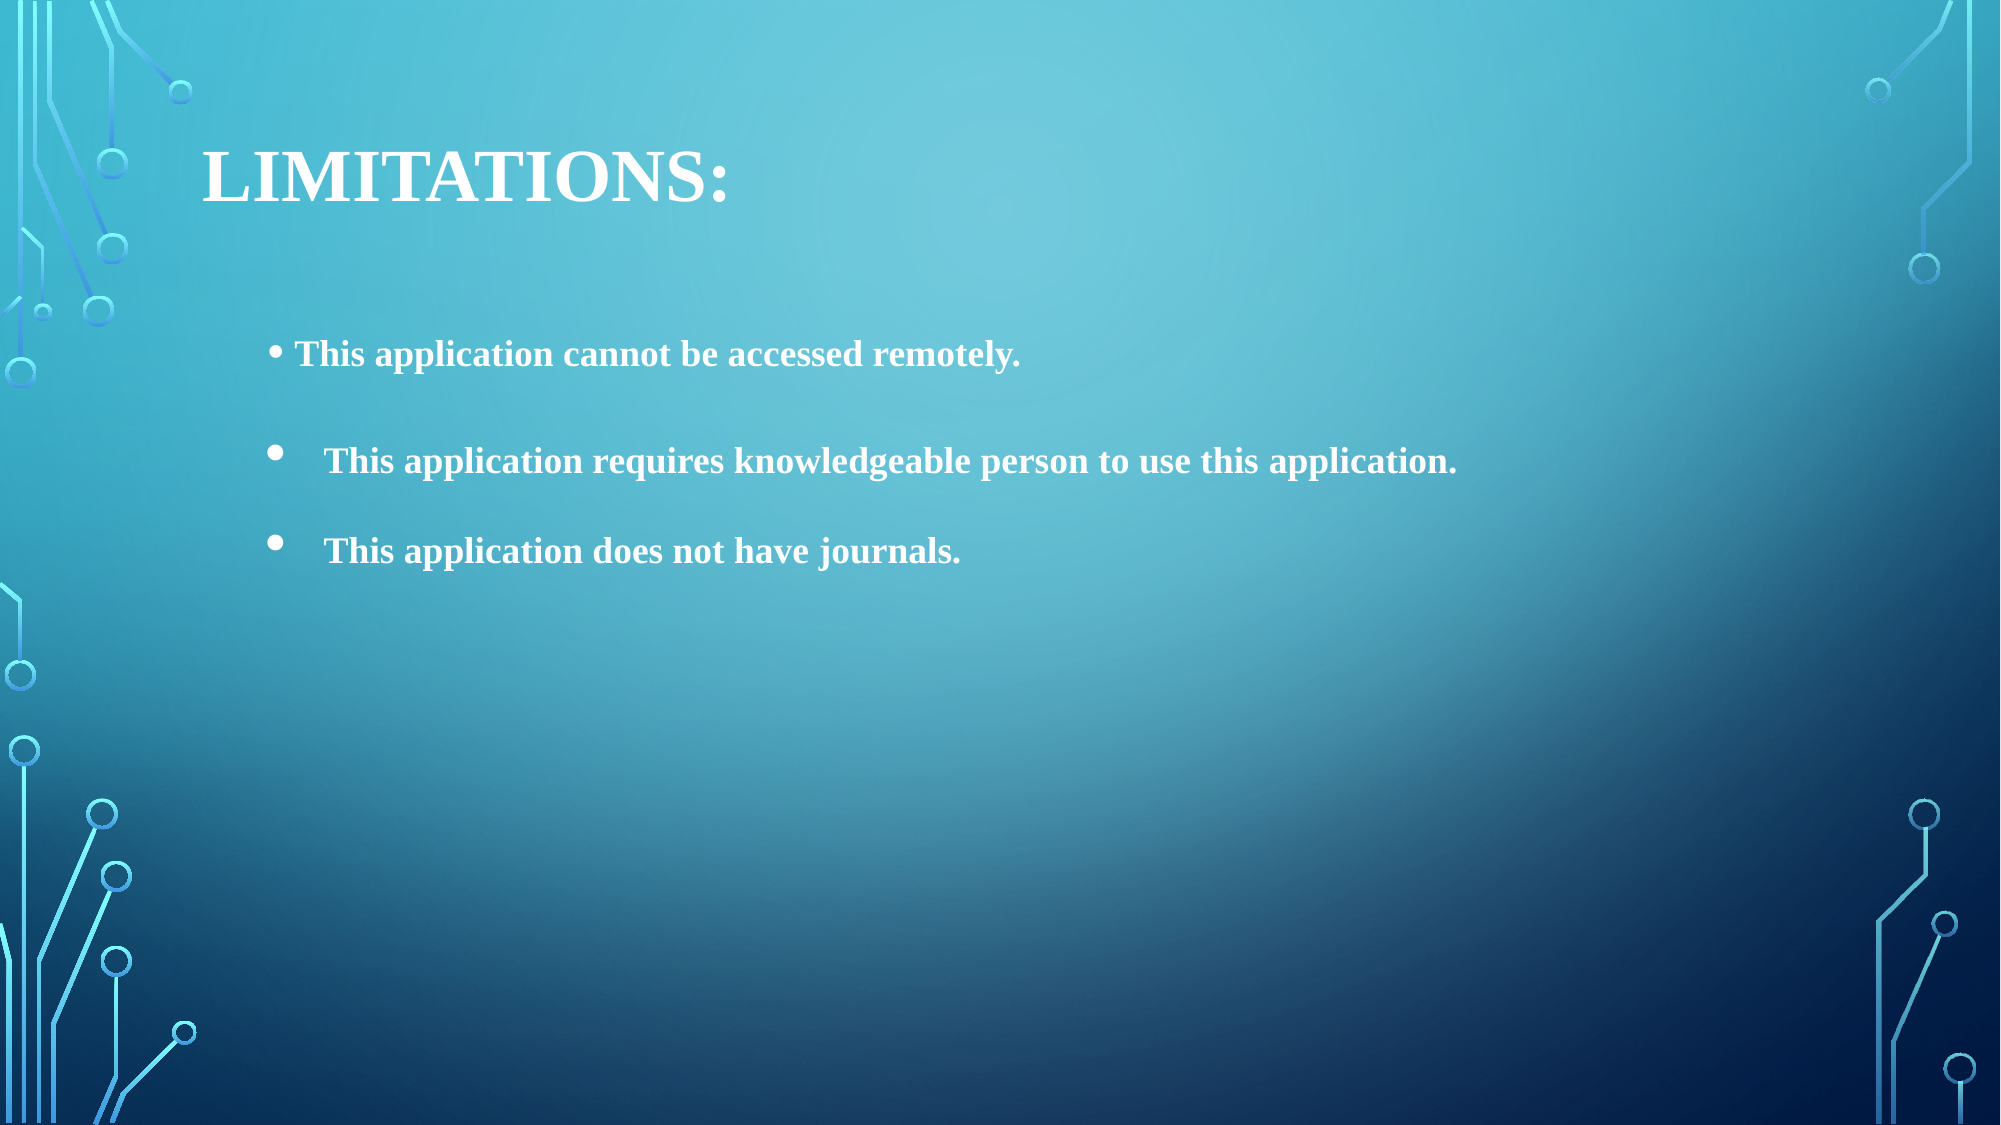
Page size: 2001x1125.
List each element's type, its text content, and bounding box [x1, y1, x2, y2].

list This application cannot be accessed remotely. This application requires knowledgeable person to use this application. This application does not have journals. [252, 222, 1878, 804]
title LIMITATIONS: [187, 101, 1813, 344]
